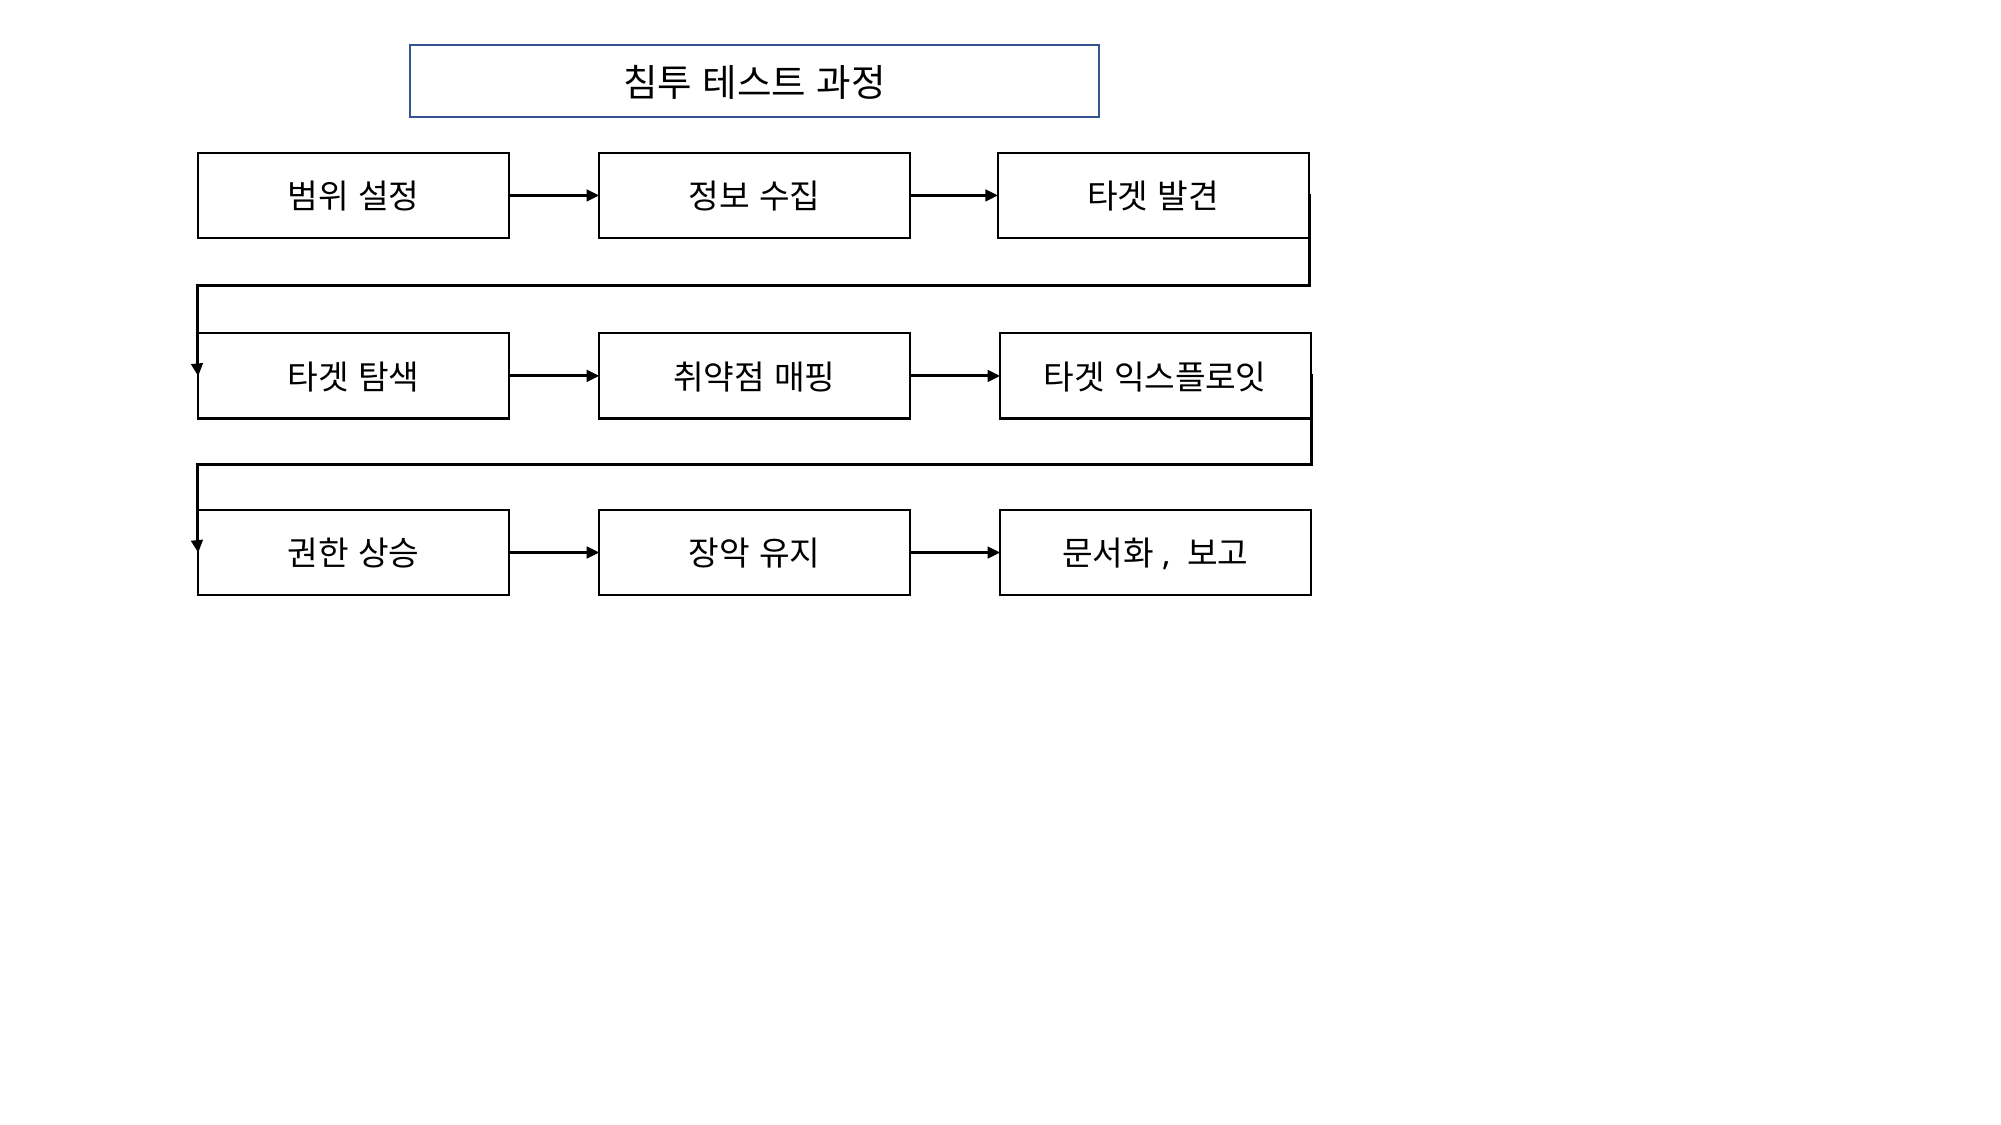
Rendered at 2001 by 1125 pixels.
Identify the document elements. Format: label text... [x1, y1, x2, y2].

text_box 문서화, 보고 [999, 509, 1312, 596]
text_box 침투 테스트 과정 [409, 44, 1100, 118]
text_box 타겟 발견 [997, 152, 1310, 195]
text_box 범위 설정 [197, 152, 510, 239]
text_box 권한 상승 [197, 553, 510, 596]
text_box 정보 수집 [598, 152, 911, 195]
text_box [198, 375, 1311, 553]
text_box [198, 195, 1309, 375]
text_box 장악 유지 [598, 553, 911, 596]
